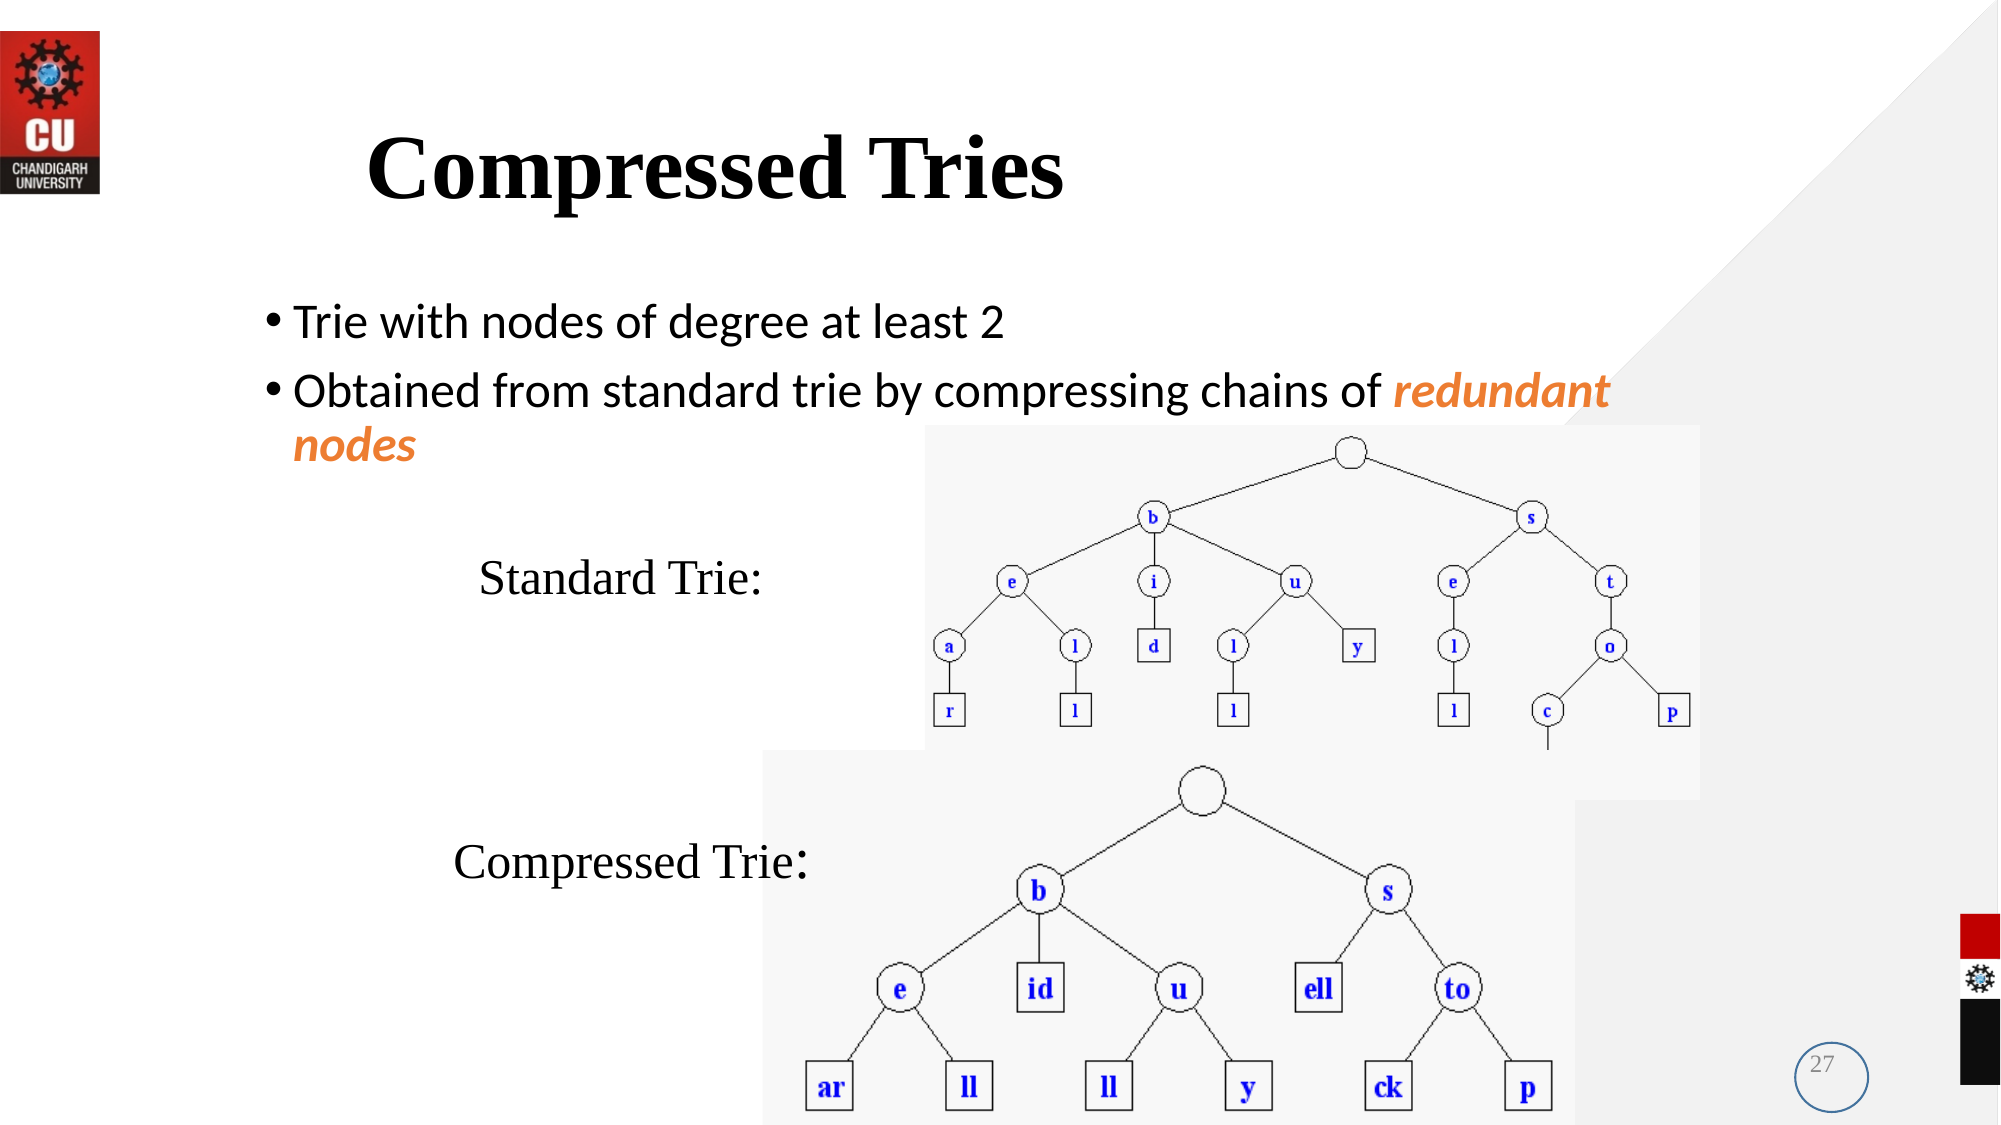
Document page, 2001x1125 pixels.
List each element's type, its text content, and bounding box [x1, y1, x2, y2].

slide_number 27 [1575, 1025, 1850, 1100]
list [924, 424, 1700, 800]
text_box Compressed Trie: [438, 812, 762, 898]
title Compressed Tries [350, 75, 1625, 263]
text_box Standard Trie: [463, 537, 779, 613]
list Trie with nodes of degree at least 2 Obtained from standard trie by compressing chains of redundant nodes [249, 287, 1750, 500]
picture [0, 0, 2001, 1125]
